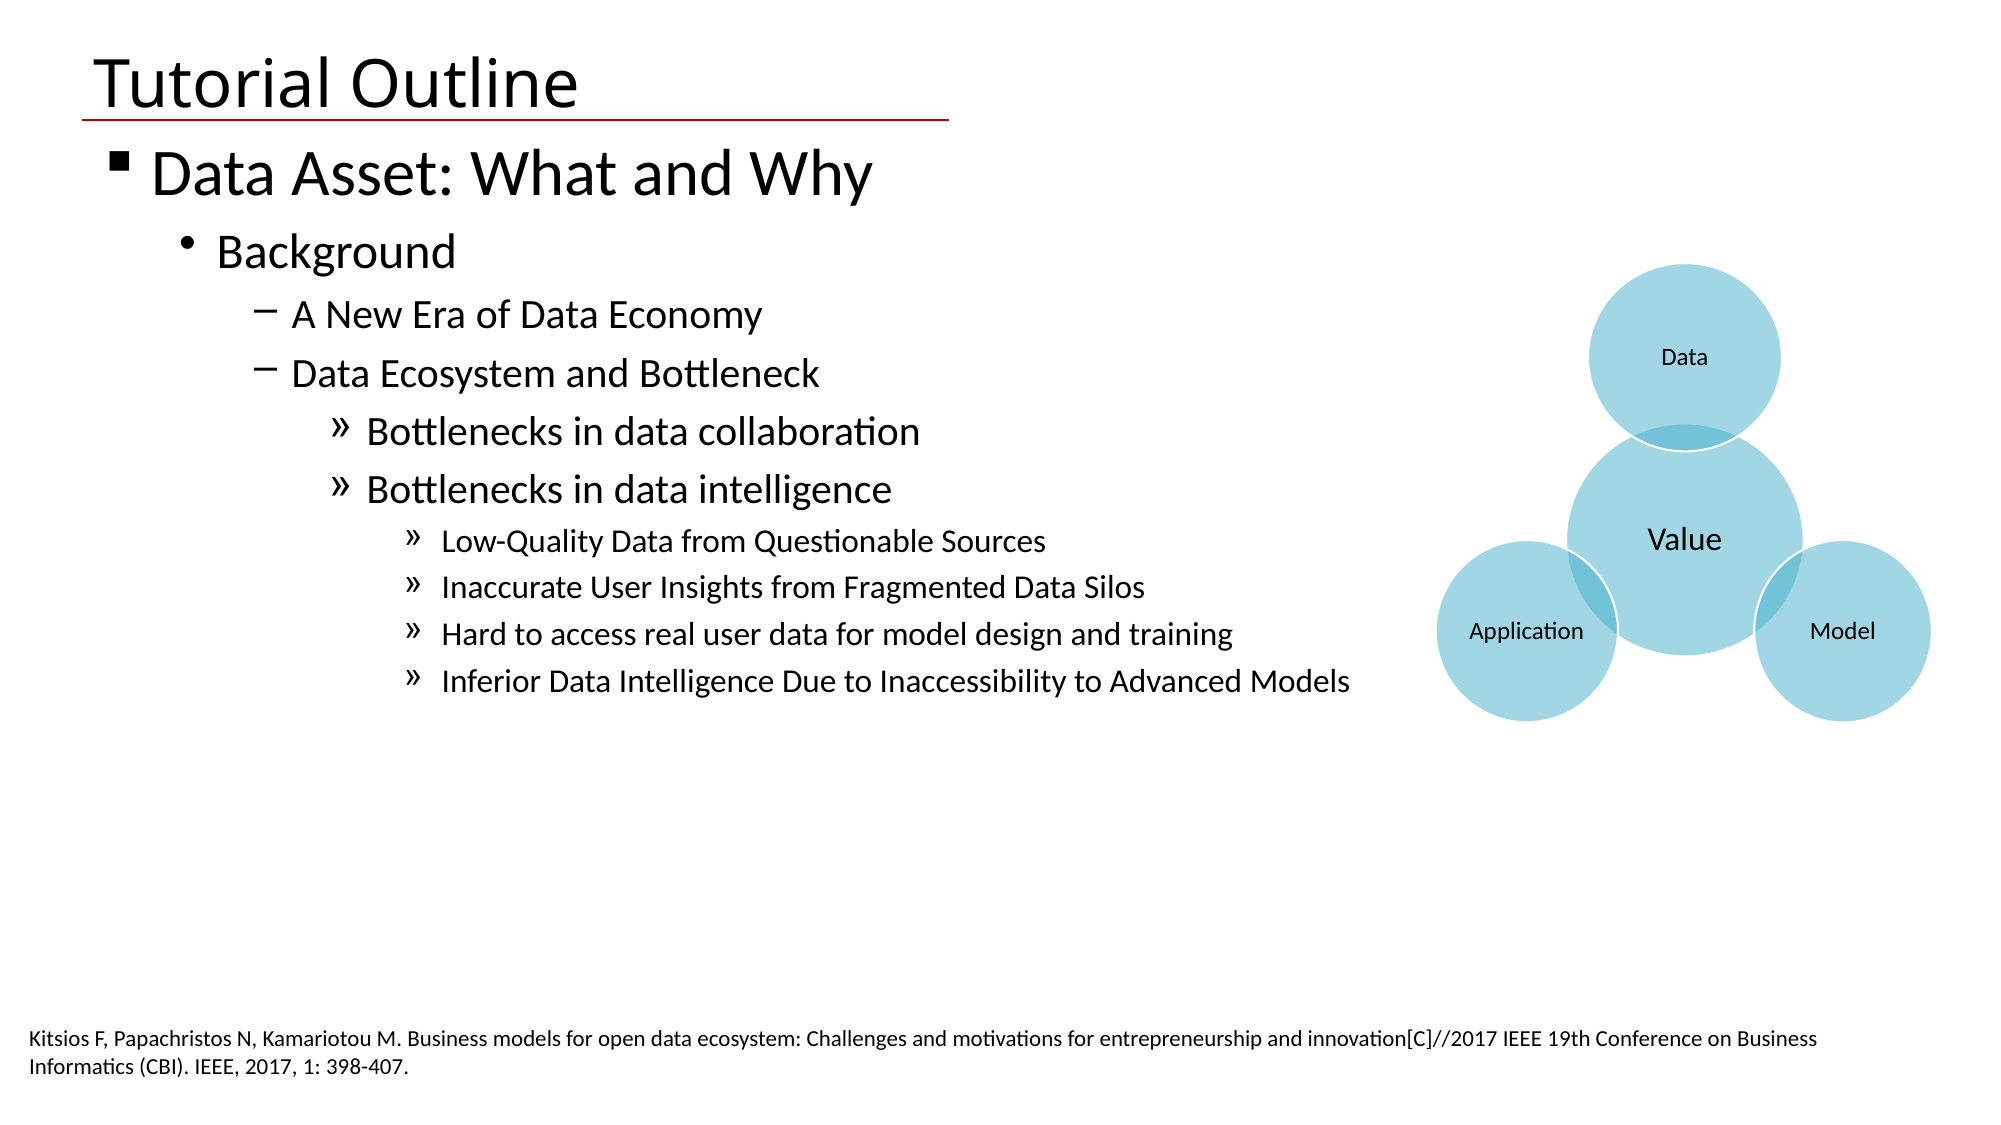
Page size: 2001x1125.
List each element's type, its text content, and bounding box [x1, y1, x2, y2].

text_box Data Asset: What and Why Background A New Era of Data Economy Data Ecosystem and Bottleneck Bottlenecks in data collaboration Bottlenecks in data intelligence Low-Quality Data from Questionable Sources Inaccurate User Insights from Fragmented Data Silos Hard to access real user data for model design and training Inferior Data Intelligence Due to Inaccessibility to Advanced Models Kitsios F, Papachristos N, Kamariotou M. Business models for open data ecosystem: Challenges and motivations for entrepreneurship and innovation[C]//2017 IEEE 19th Conference on Business Informatics (CBI). IEEE, 2017, 1: 398-407. [14, 121, 1931, 775]
text_box Tutorial Outline [61, 33, 973, 121]
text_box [1437, 264, 1931, 722]
